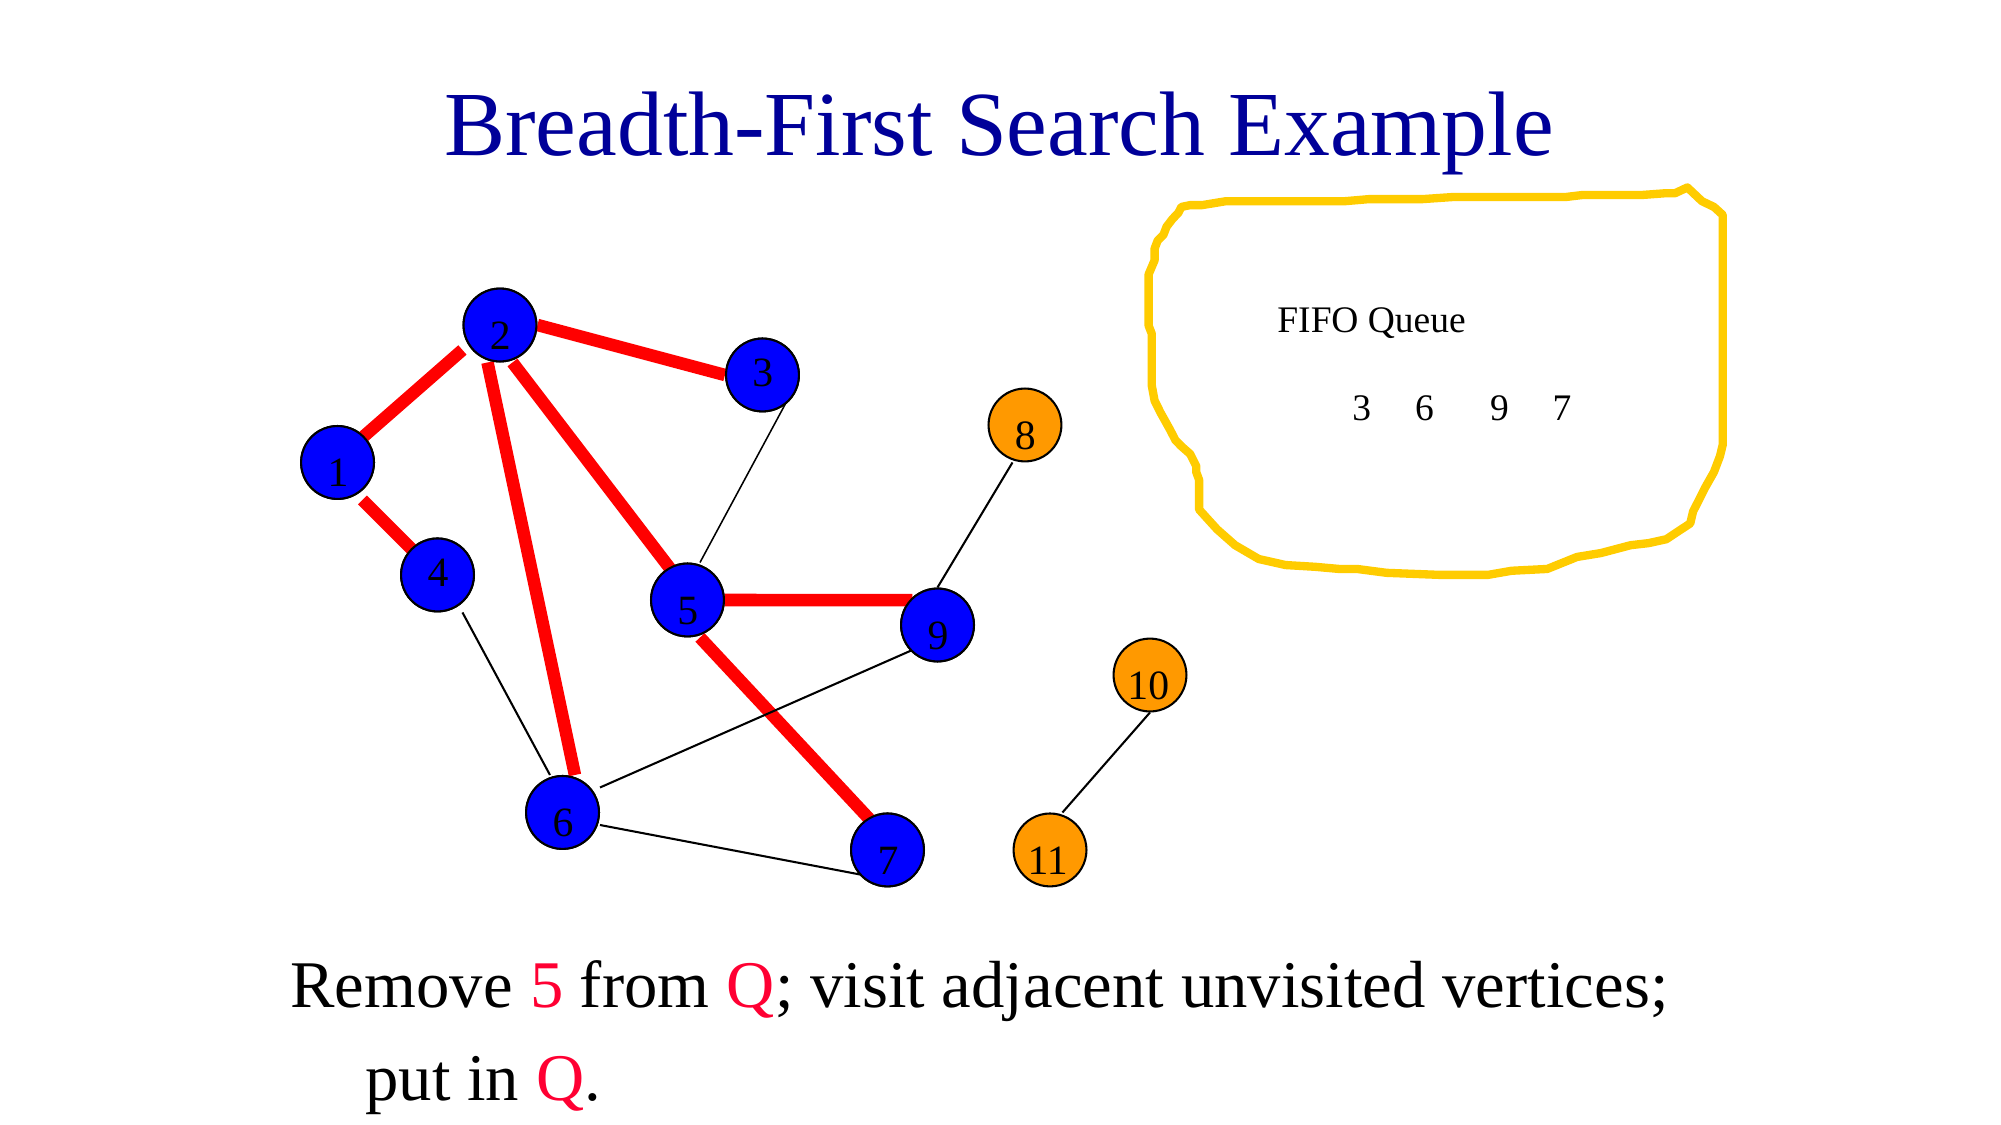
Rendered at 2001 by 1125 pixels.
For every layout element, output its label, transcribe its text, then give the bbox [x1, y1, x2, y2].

list Remove 5 from Q; visit adjacent unvisited vertices; put in Q. [275, 933, 1750, 1050]
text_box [463, 288, 537, 366]
text_box 9 [1474, 374, 1537, 436]
title Breadth-First Search Example [150, 24, 1850, 213]
text_box 7 [1537, 374, 1600, 436]
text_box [650, 563, 725, 641]
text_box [900, 588, 975, 666]
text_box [525, 775, 600, 854]
text_box 6 [1399, 374, 1463, 436]
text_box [725, 337, 800, 412]
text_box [300, 425, 375, 504]
text_box [1148, 187, 1723, 575]
text_box 10 [1112, 650, 1188, 716]
text_box [1023, 813, 1077, 825]
text_box [1123, 638, 1177, 650]
text_box [988, 388, 1062, 459]
text_box 3 [1337, 374, 1399, 436]
text_box 8 [999, 399, 1038, 466]
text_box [400, 537, 475, 612]
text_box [850, 813, 925, 891]
text_box 11 [1012, 825, 1138, 891]
